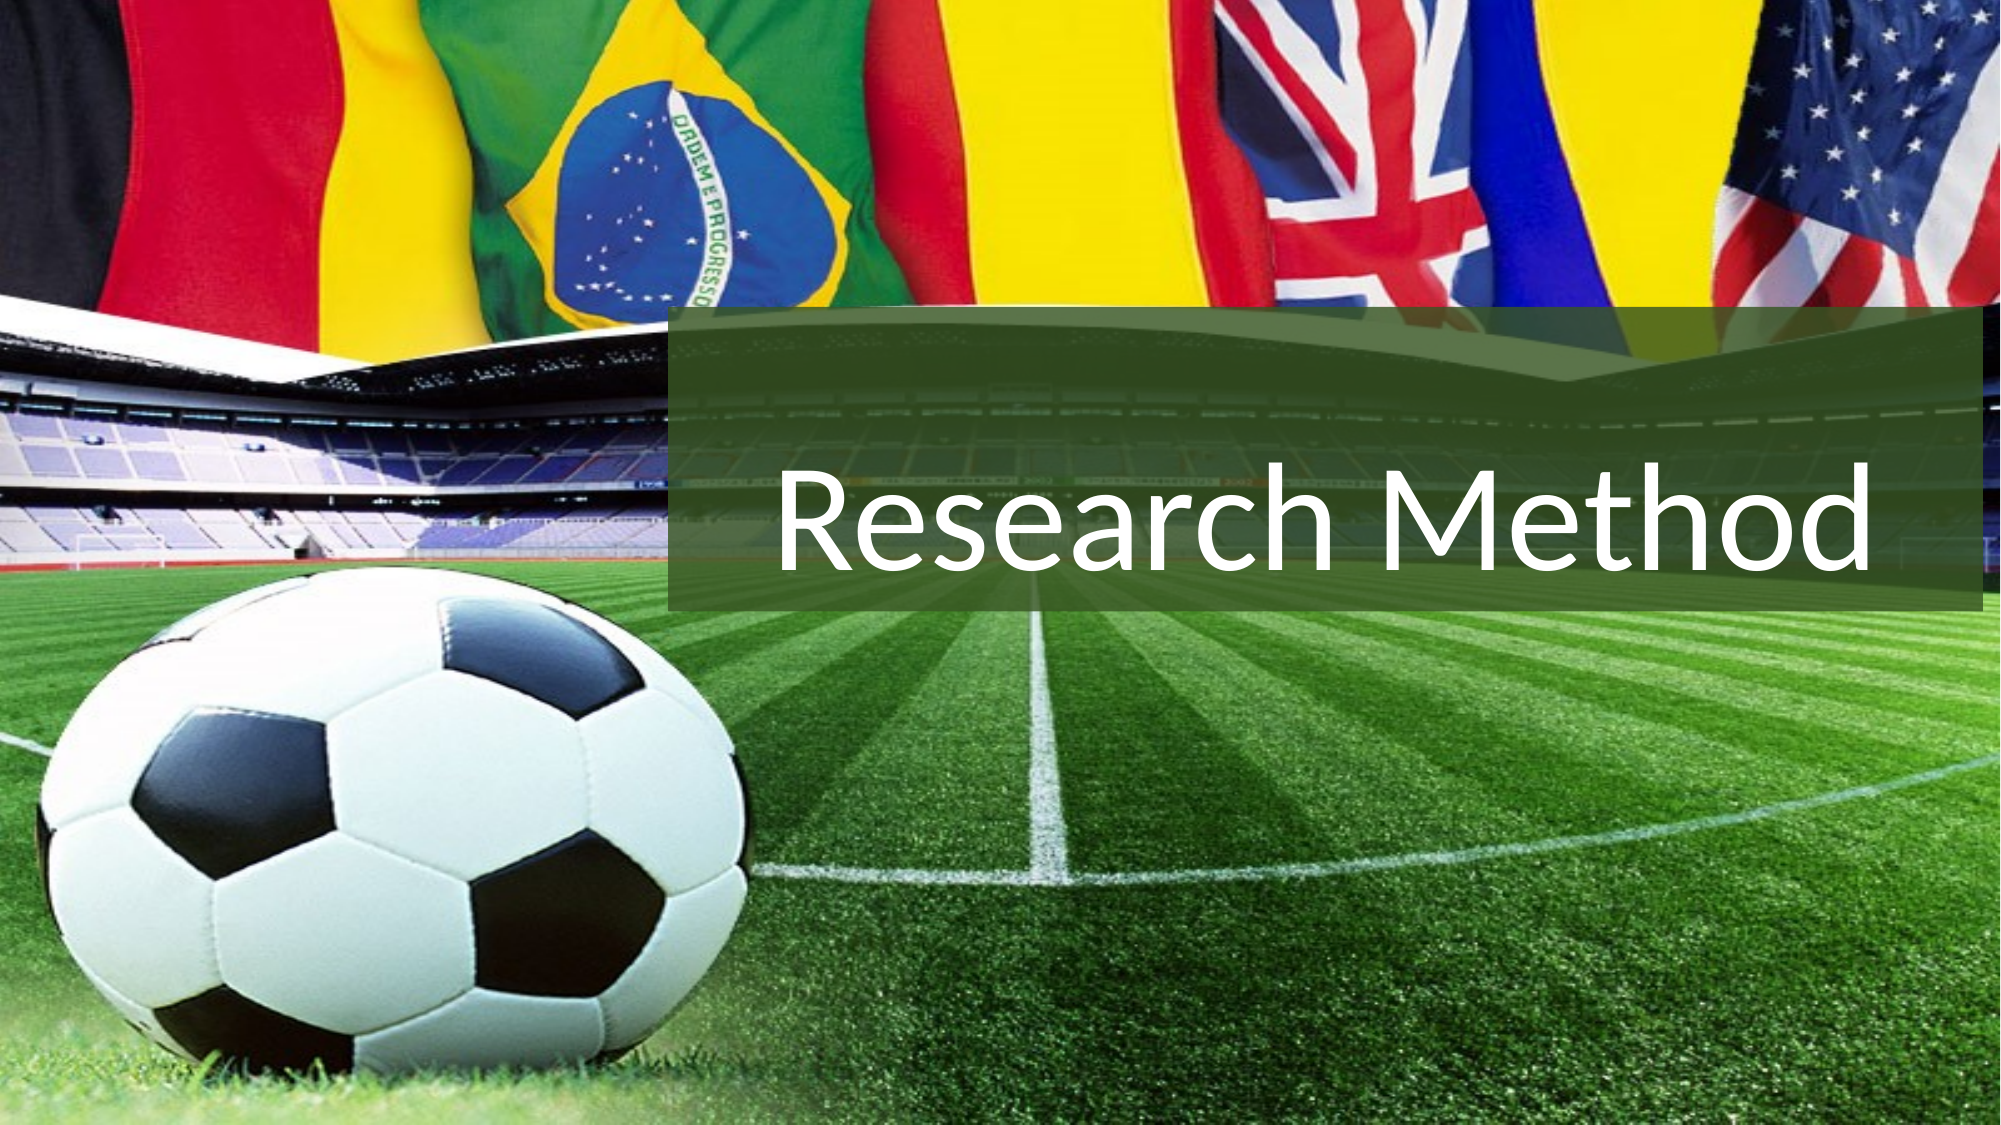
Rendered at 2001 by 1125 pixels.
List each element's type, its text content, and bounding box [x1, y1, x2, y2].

picture [0, 0, 2001, 1125]
title Research Method [668, 306, 1983, 612]
